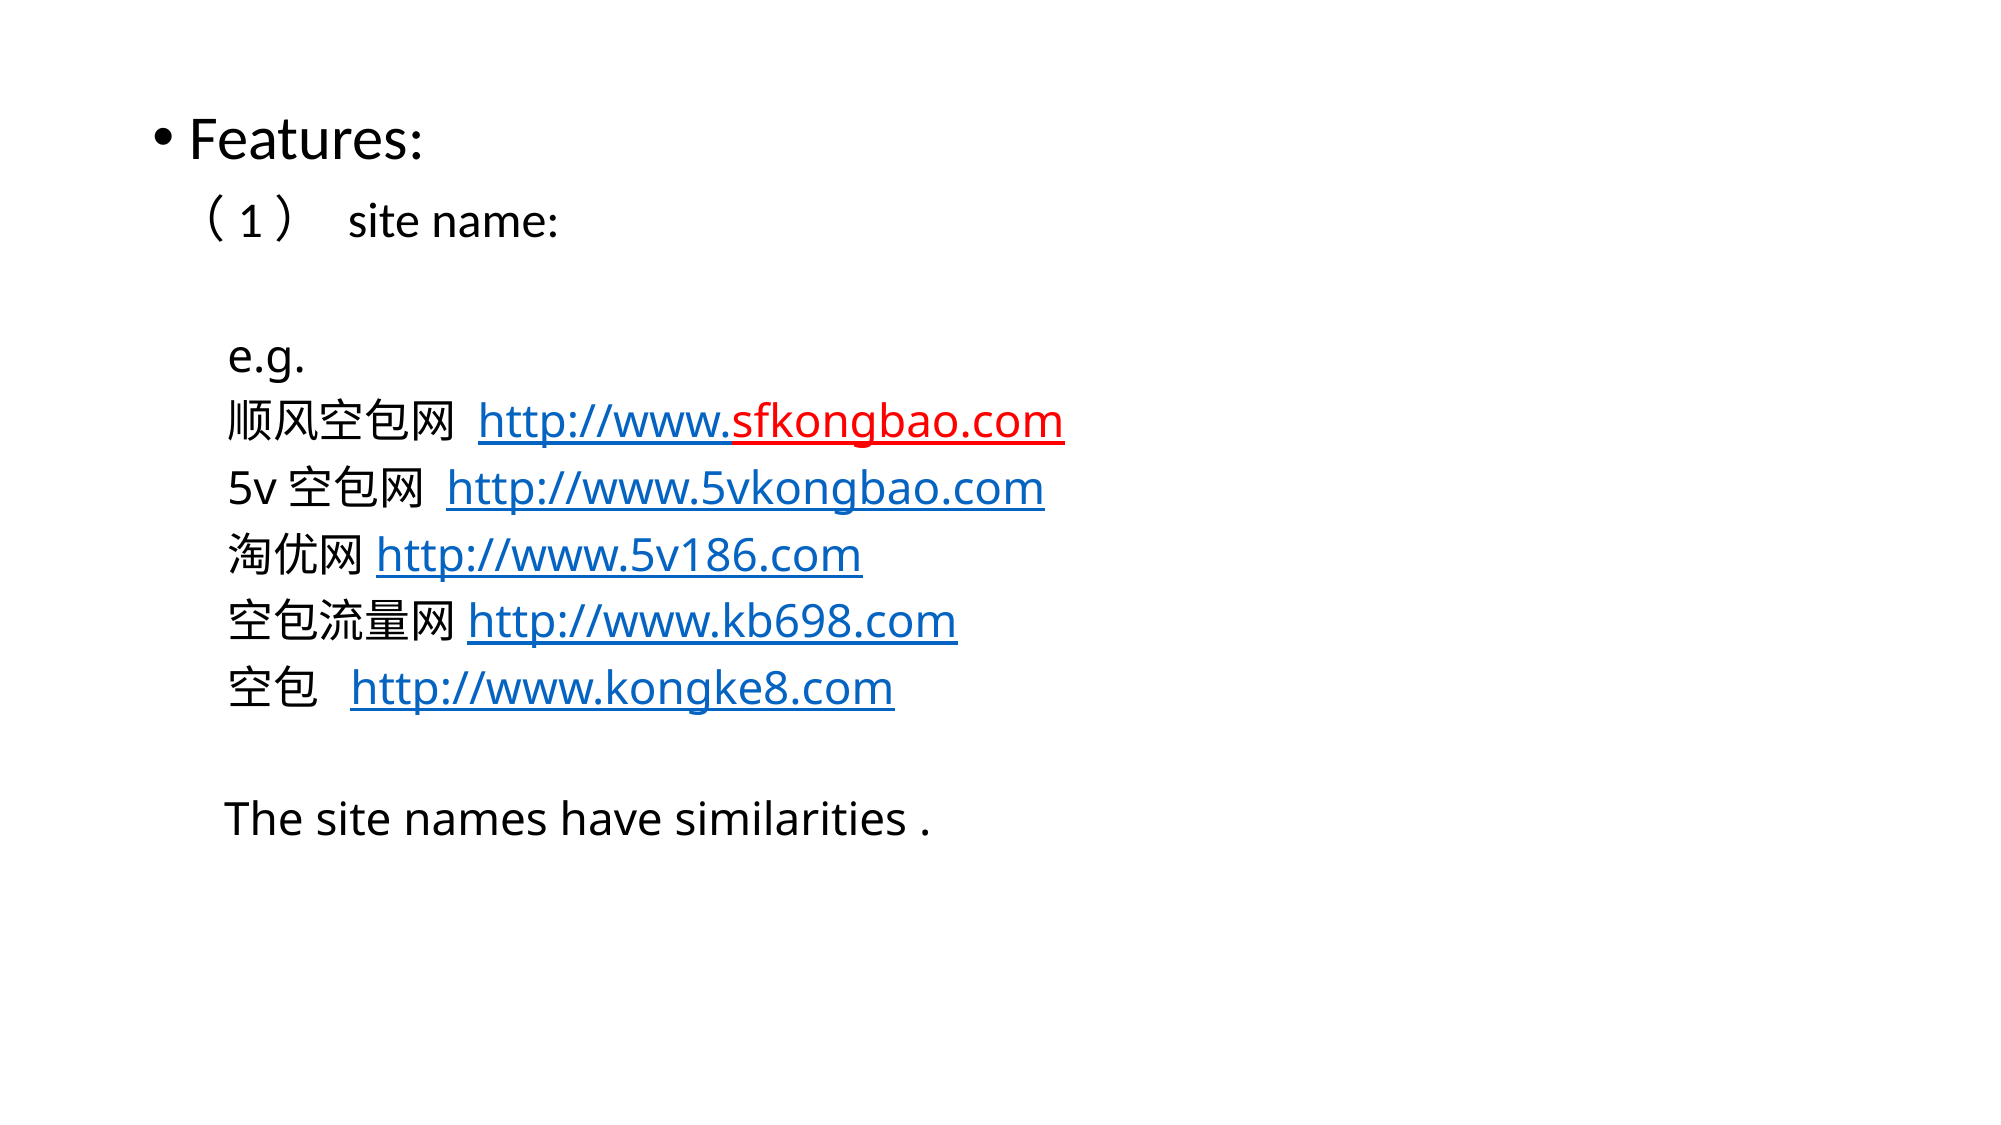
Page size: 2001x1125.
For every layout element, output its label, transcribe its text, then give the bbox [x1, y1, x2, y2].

list Features: （1） site name: e.g. 顺风空包网 http://www.sfkongbao.com 5v空包网 http://www.5vkongbao.com 淘优网http://www.5v186.com 空包流量网http://www.kb698.com 空包 http://www.kongke8.com The site names have similarities . [137, 98, 1863, 1078]
